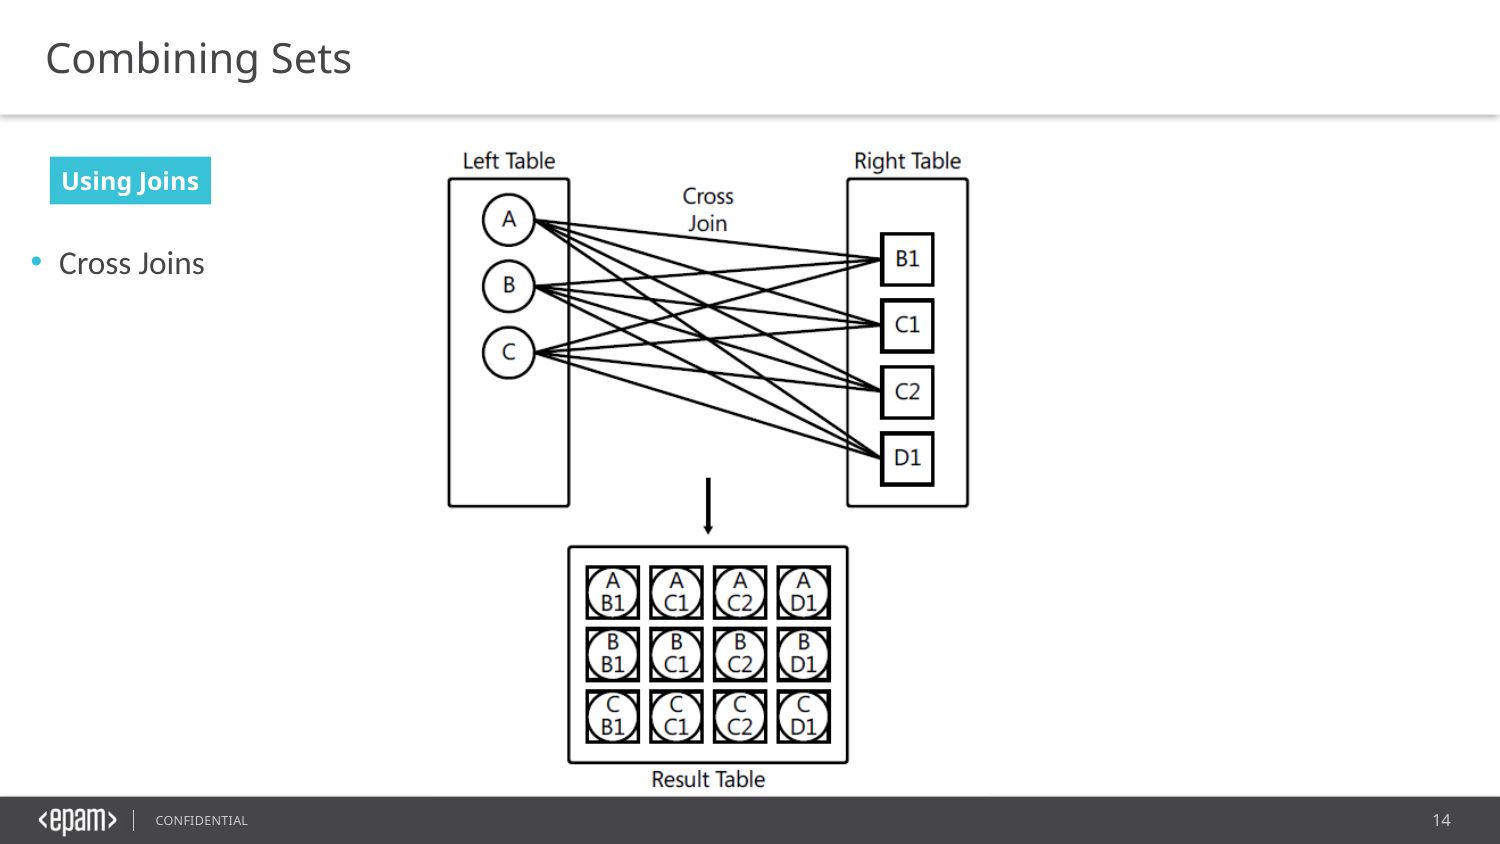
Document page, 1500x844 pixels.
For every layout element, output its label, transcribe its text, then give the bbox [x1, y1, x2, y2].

text_box Cross Joins [15, 229, 425, 770]
picture [38, 808, 117, 837]
text_box Using Joins [49, 156, 212, 205]
picture [431, 139, 988, 795]
list Combining Sets [0, 0, 1500, 115]
